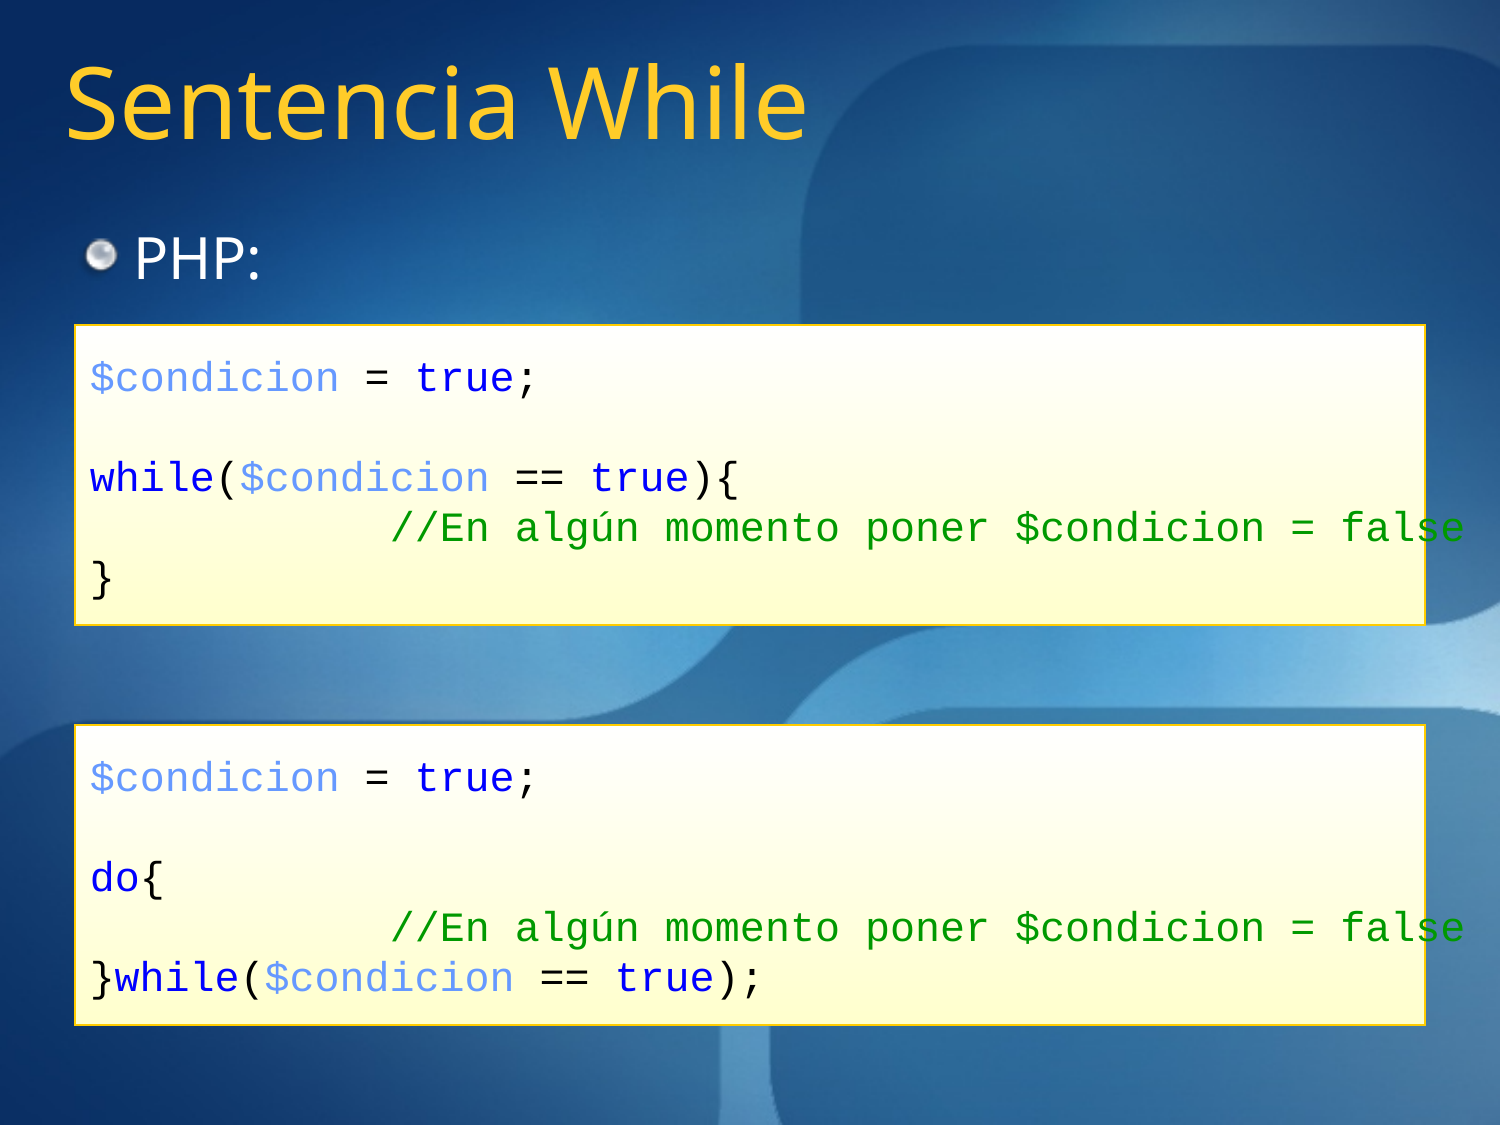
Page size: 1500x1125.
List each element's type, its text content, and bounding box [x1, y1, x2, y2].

picture [0, 0, 1500, 1125]
text_box $condicion = true; while($condicion == true){ //En algún momento poner $condicion = false } [74, 324, 1425, 625]
list PHP: [62, 224, 1439, 301]
text_box $condicion = true; do{ //En algún momento poner $condicion = false }while($condicion == true); [74, 724, 1425, 1025]
title Sentencia While [49, 49, 1428, 169]
